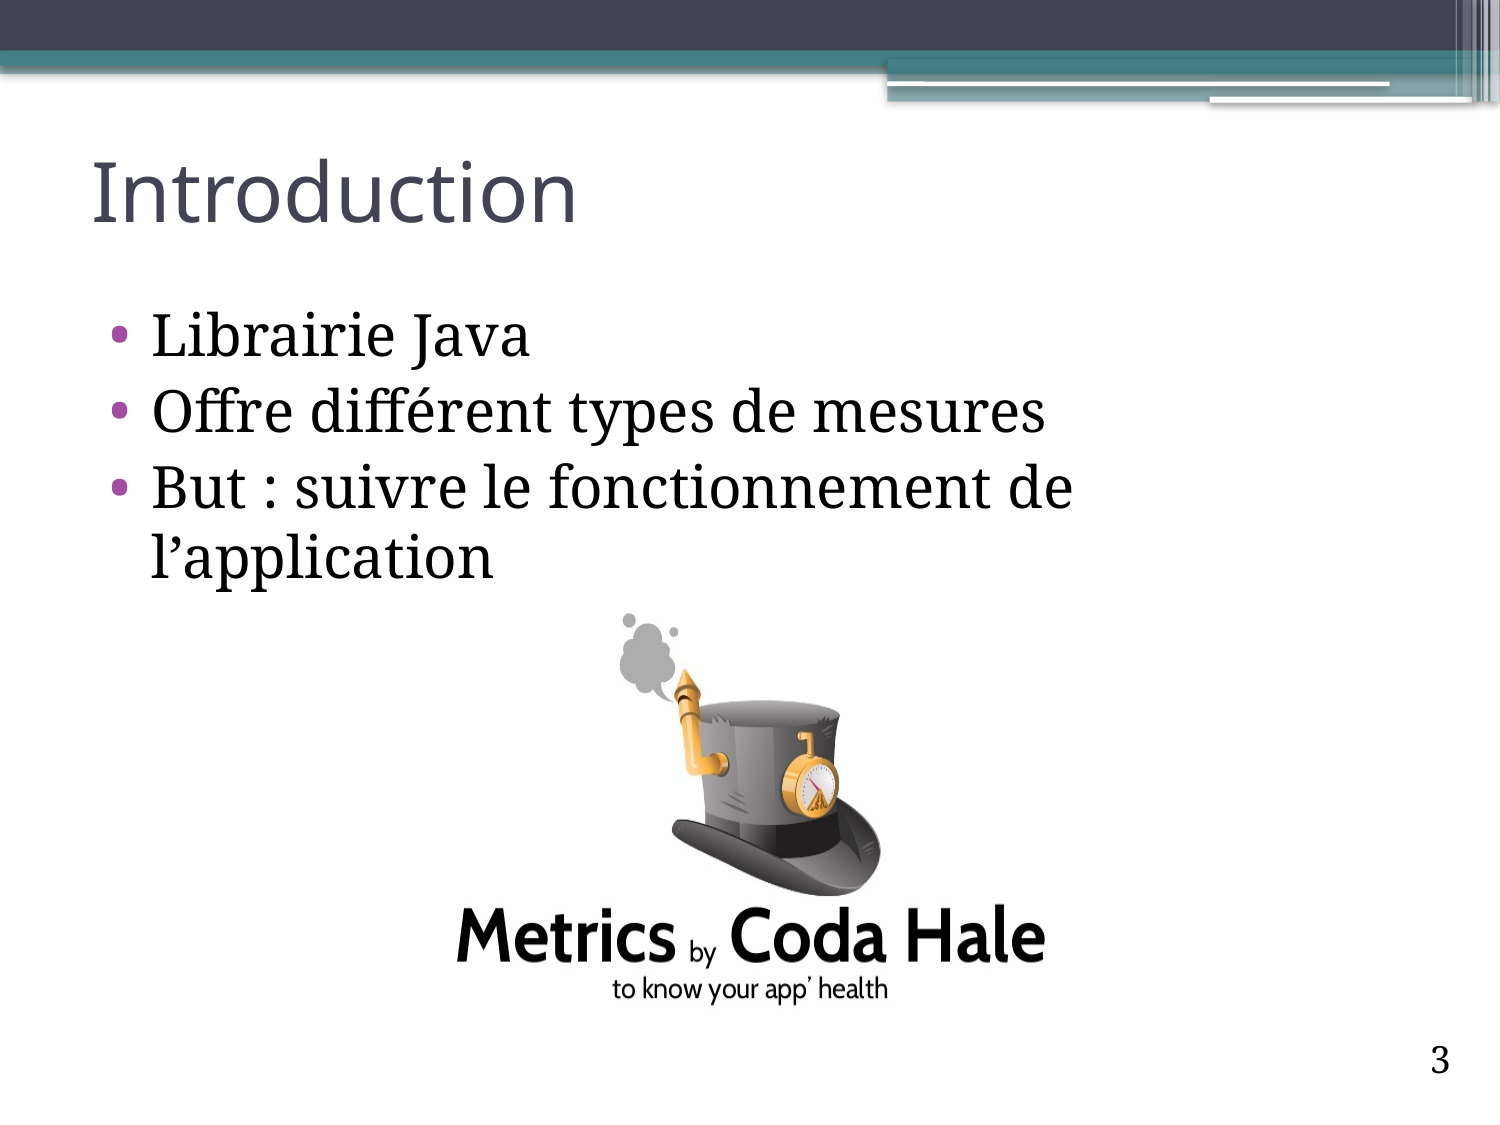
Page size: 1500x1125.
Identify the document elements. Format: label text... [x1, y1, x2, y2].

picture [430, 609, 1070, 1012]
list Librairie Java Offre différent types de mesures But : suivre le fonctionnement de l’application [76, 290, 1427, 669]
slide_number 3 [1340, 1035, 1466, 1095]
title Introduction [76, 101, 1427, 277]
